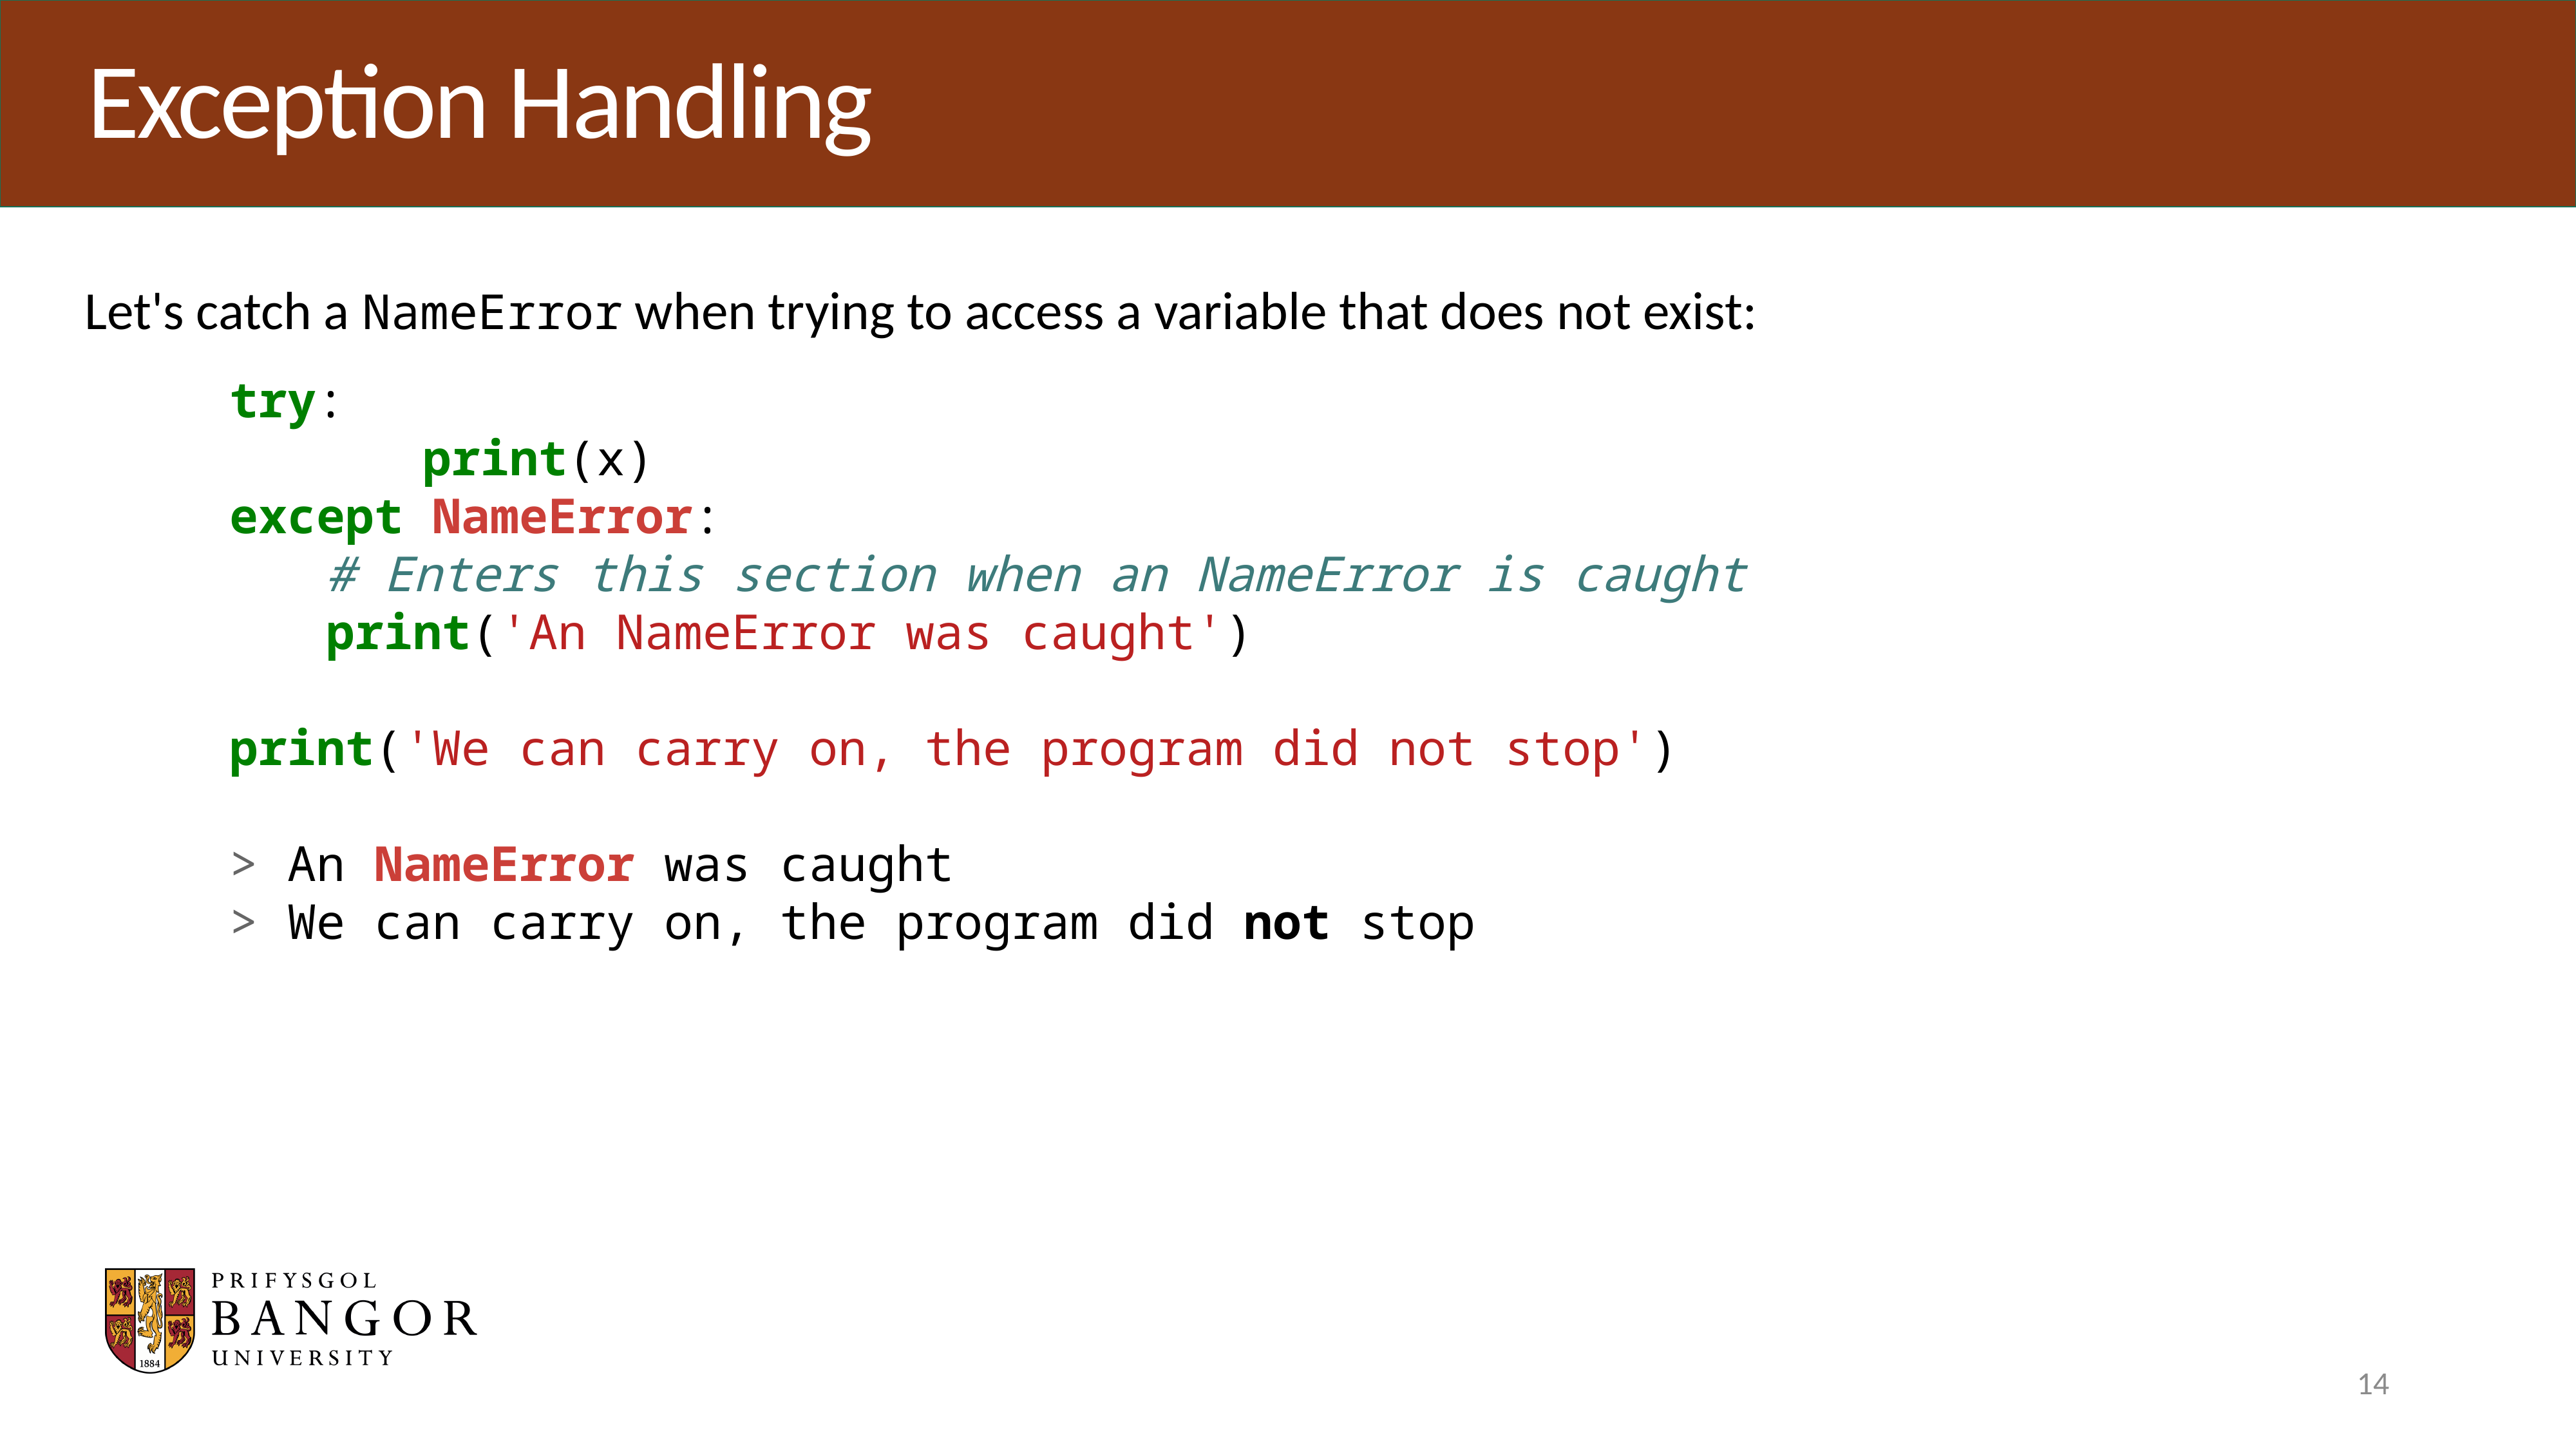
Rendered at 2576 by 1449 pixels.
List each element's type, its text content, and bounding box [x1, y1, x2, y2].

title Exception Handling [77, 41, 2399, 166]
slide_number 14 [1819, 1343, 2399, 1421]
picture [105, 1268, 477, 1374]
text_box [0, 0, 2576, 207]
text_box Let's catch a NameError when trying to access a variable that does not exist: try: print(x) except NameError: # Enters this section when an NameError is caught print('An NameError was caught') print('We can carry on, the program did not stop') > An NameError was caught > We can carry on, the program did not stop [75, 270, 2244, 954]
